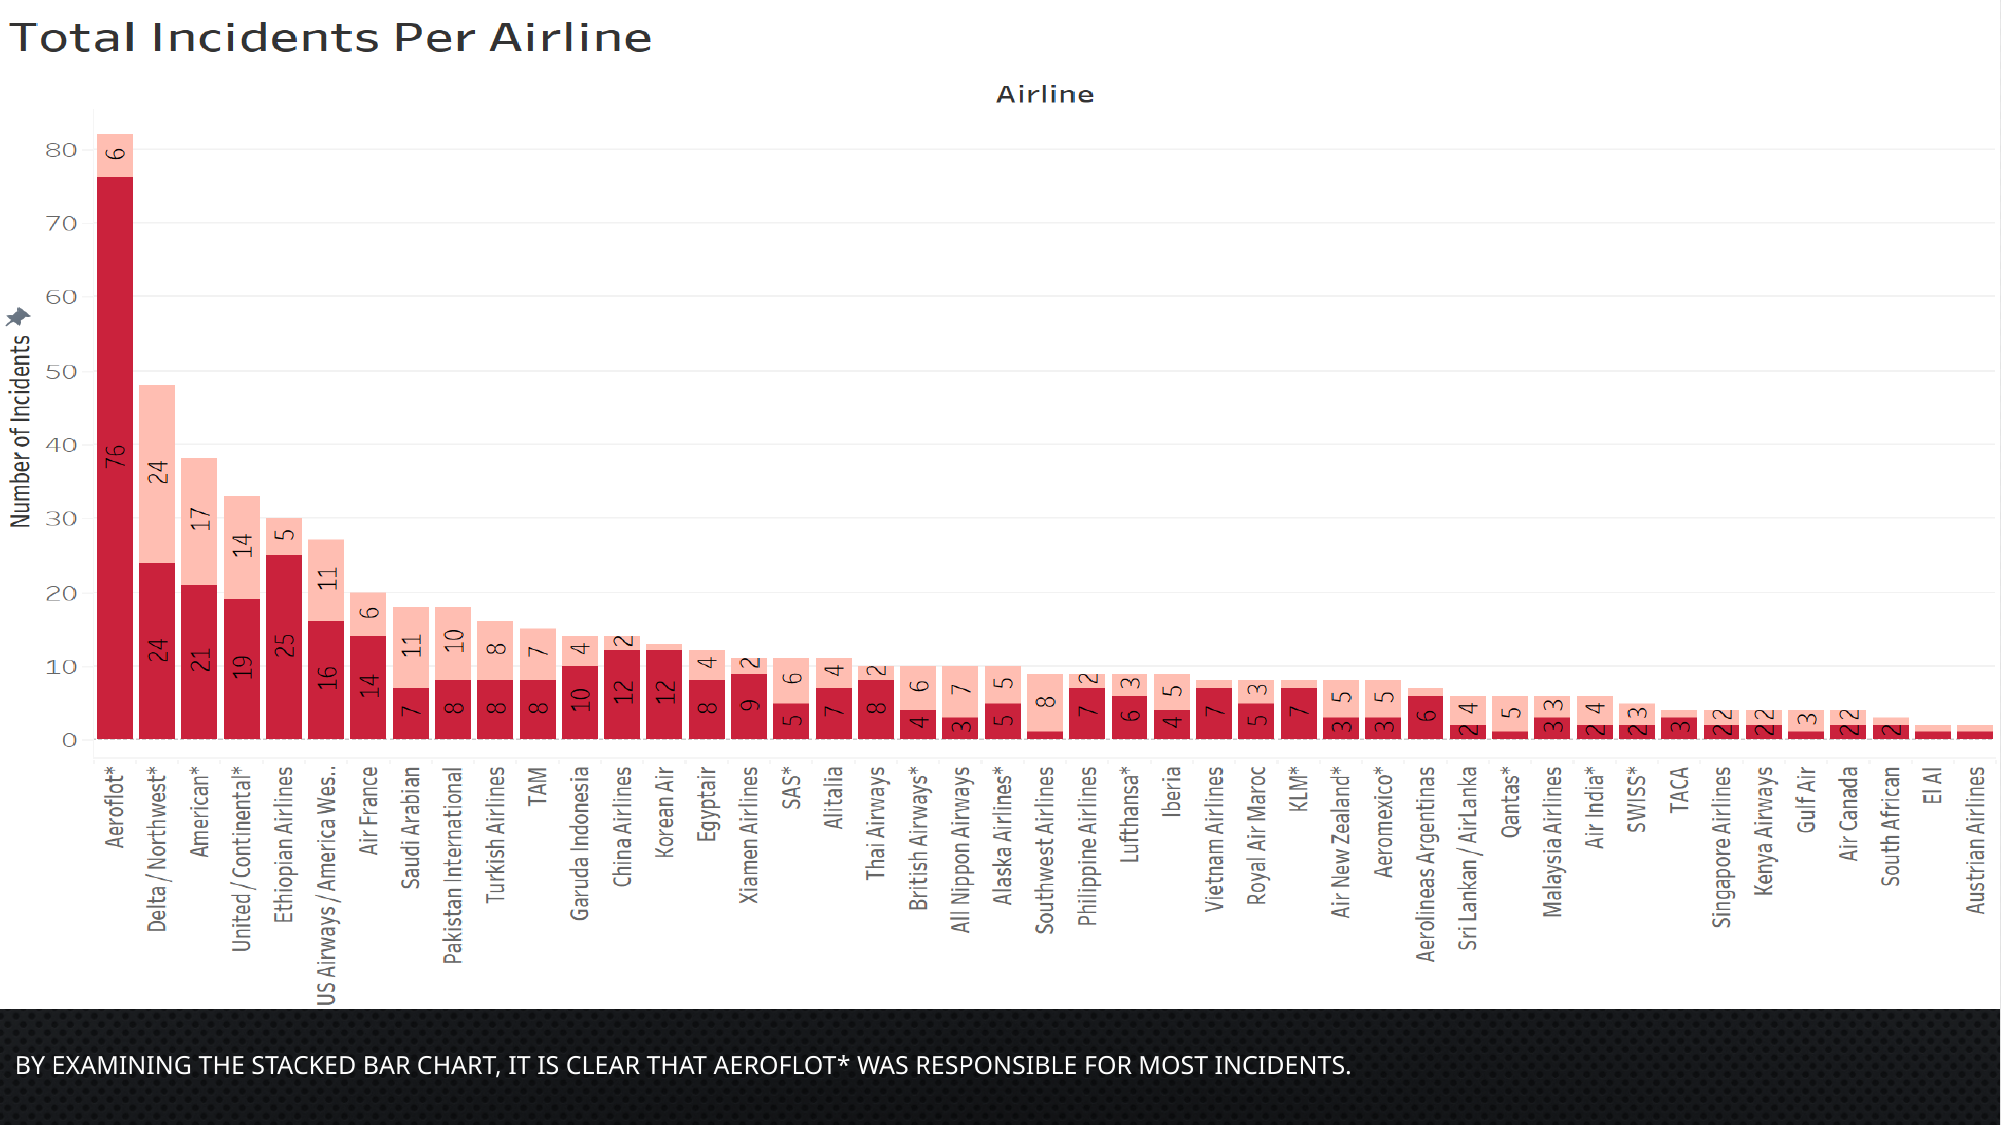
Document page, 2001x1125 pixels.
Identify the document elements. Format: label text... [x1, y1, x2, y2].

picture [0, 0, 2000, 1009]
text_box By examining the stacked bar chart, it is clear that Aeroflot* was responsible for most incidents. [0, 1042, 1976, 1088]
